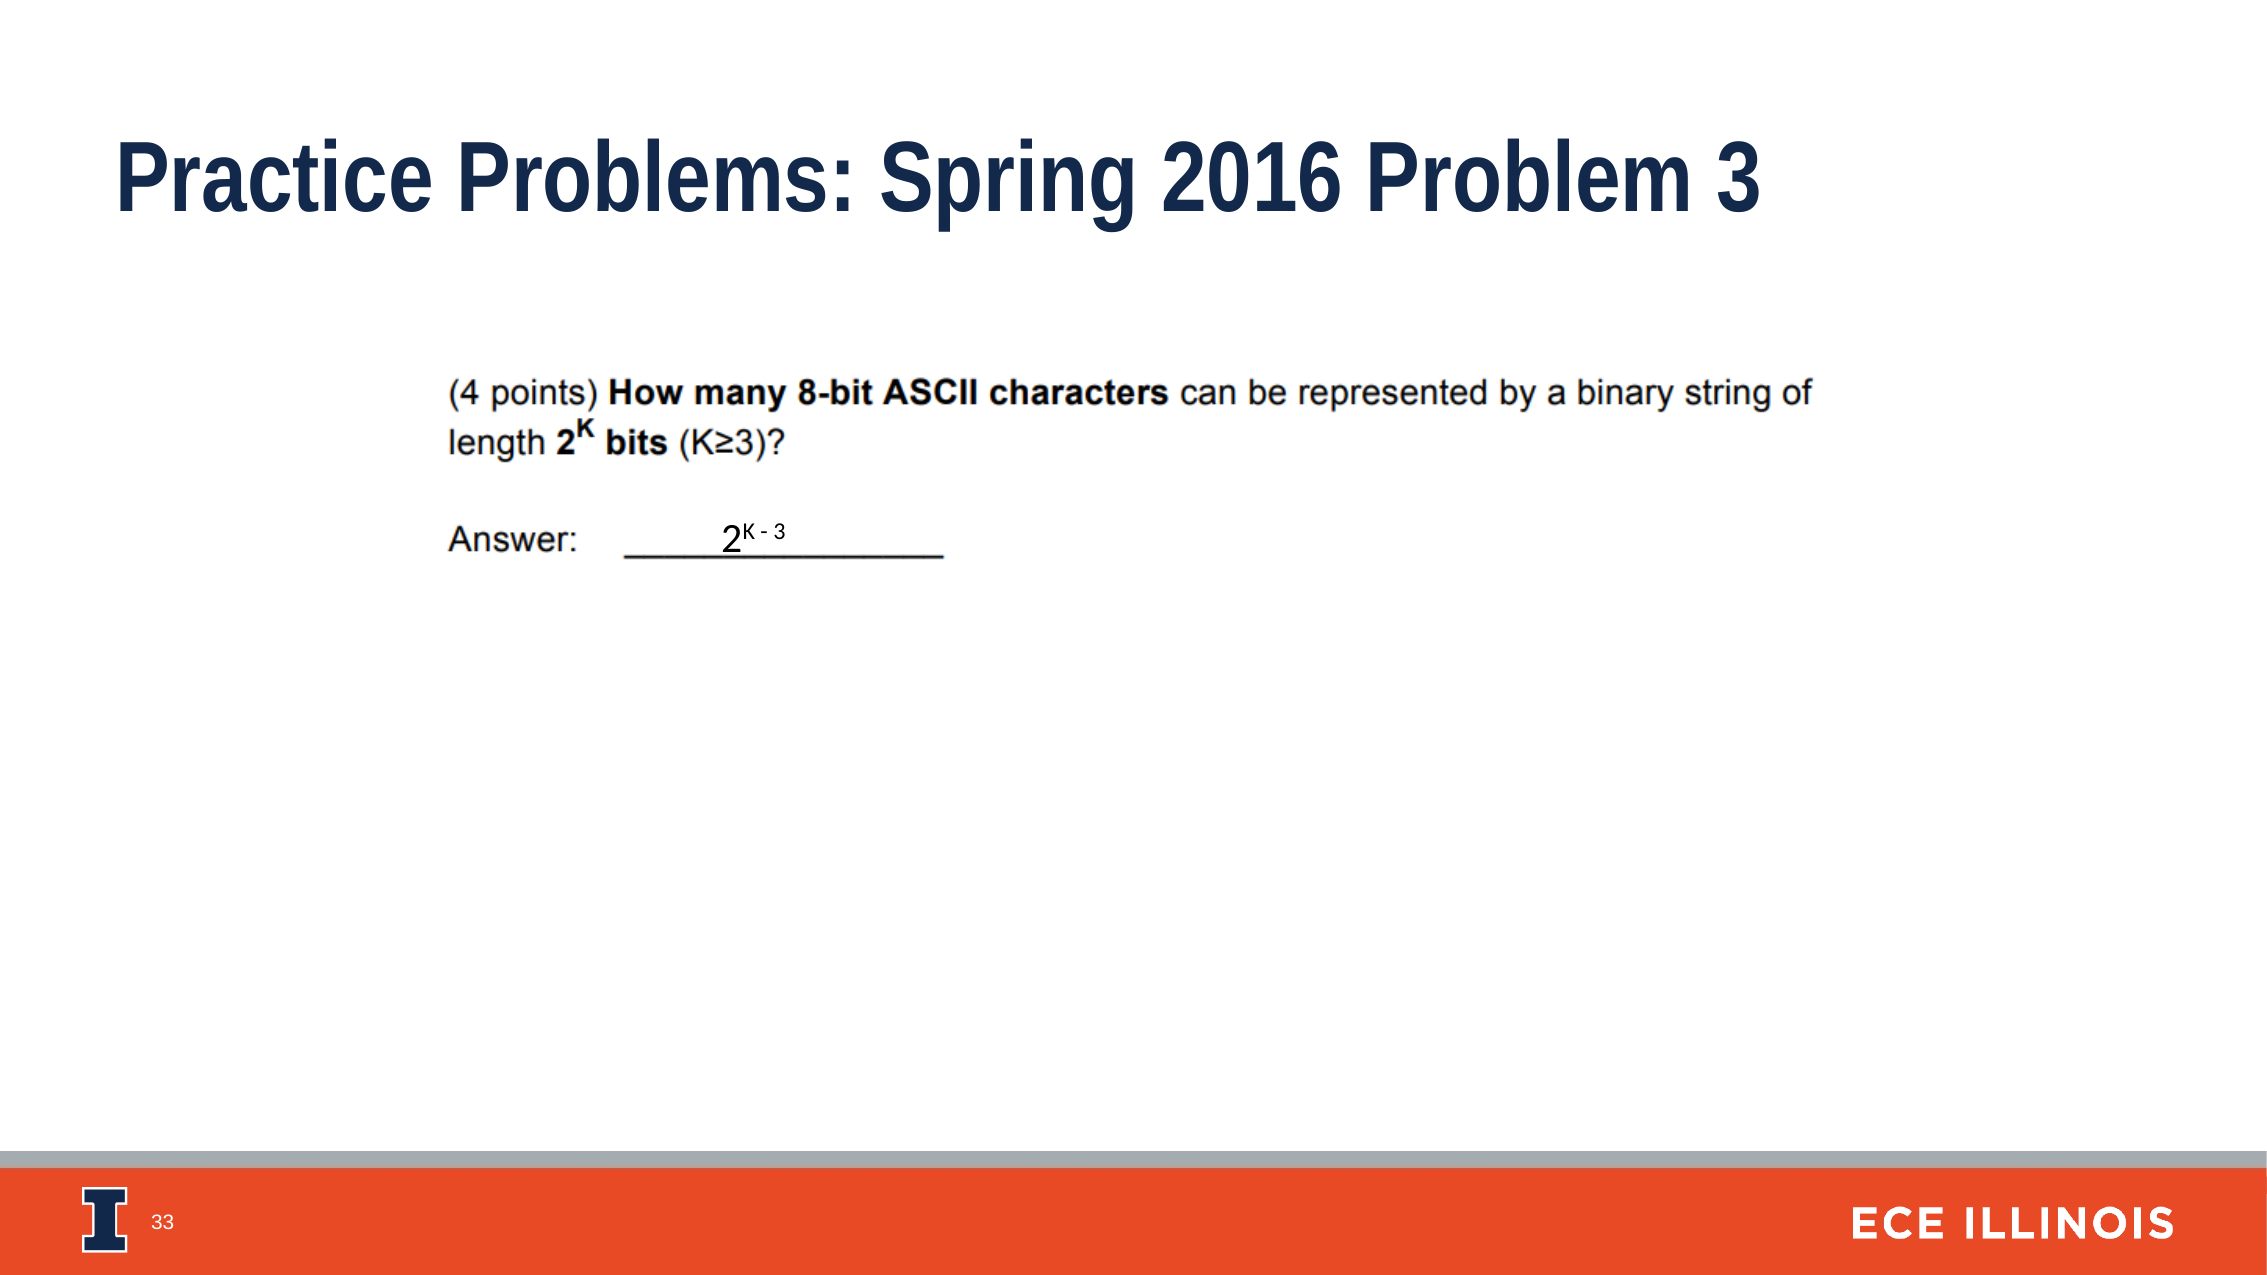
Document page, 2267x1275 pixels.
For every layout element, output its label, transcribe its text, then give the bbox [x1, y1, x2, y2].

list Practice Problems: Spring 2016 Problem 3 [100, 104, 2173, 224]
picture [0, 1151, 2267, 1258]
slide_number ‹#› [136, 1187, 224, 1256]
picture [1853, 1206, 2173, 1239]
picture [423, 355, 1849, 590]
